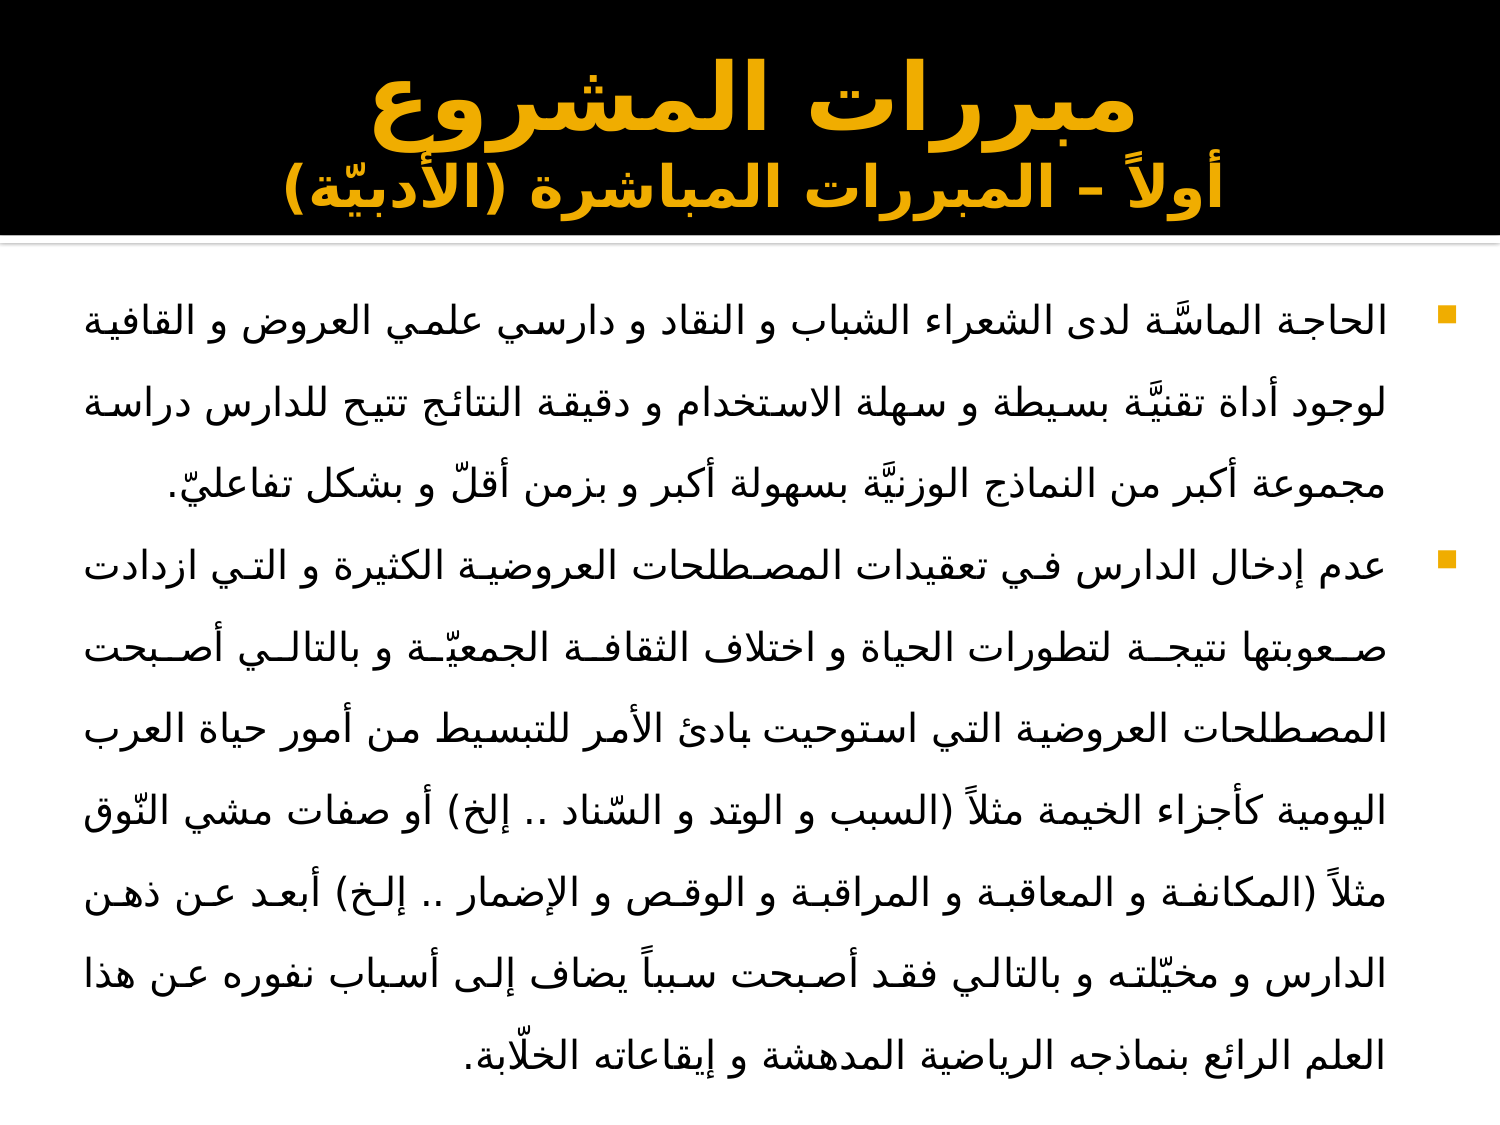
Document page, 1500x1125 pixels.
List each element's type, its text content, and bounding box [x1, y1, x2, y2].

title مبررات المشروع أولاً – المبررات المباشرة (الأدبيّة) [75, 25, 1425, 231]
list الحاجة الماسَّة لدى الشعراء الشباب و النقاد و دارسي علمي العروض و القافية لوجود أداة تقنيَّة بسيطة و سهلة الاستخدام و دقيقة النتائج تتيح للدارس دراسة مجموعة أكبر من النماذج الوزنيَّة بسهولة أكبر و بزمن أقلّ و بشكل تفاعليّ. عدم إدخال الدارس في تعقيدات المصطلحات العروضية الكثيرة و التي ازدادت صعوبتها نتيجة لتطورات الحياة و اختلاف الثقافة الجمعيّة و بالتالي أصبحت المصطلحات العروضية التي استوحيت بادئ الأمر للتبسيط من أمور حياة العرب اليومية كأجزاء الخيمة مثلاً (السبب و الوتد و السّناد .. إلخ) أو صفات مشي النّوق مثلاً (المكانفة و المعاقبة و المراقبة و الوقص و الإضمار .. إلخ) أبعد عن ذهن الدارس و مخيّلته و بالتالي فقد أصبحت سبباً يضاف إلى أسباب نفوره عن هذا العلم الرائع بنماذجه الرياضية المدهشة و إيقاعاته الخلّابة. [75, 246, 1465, 1102]
